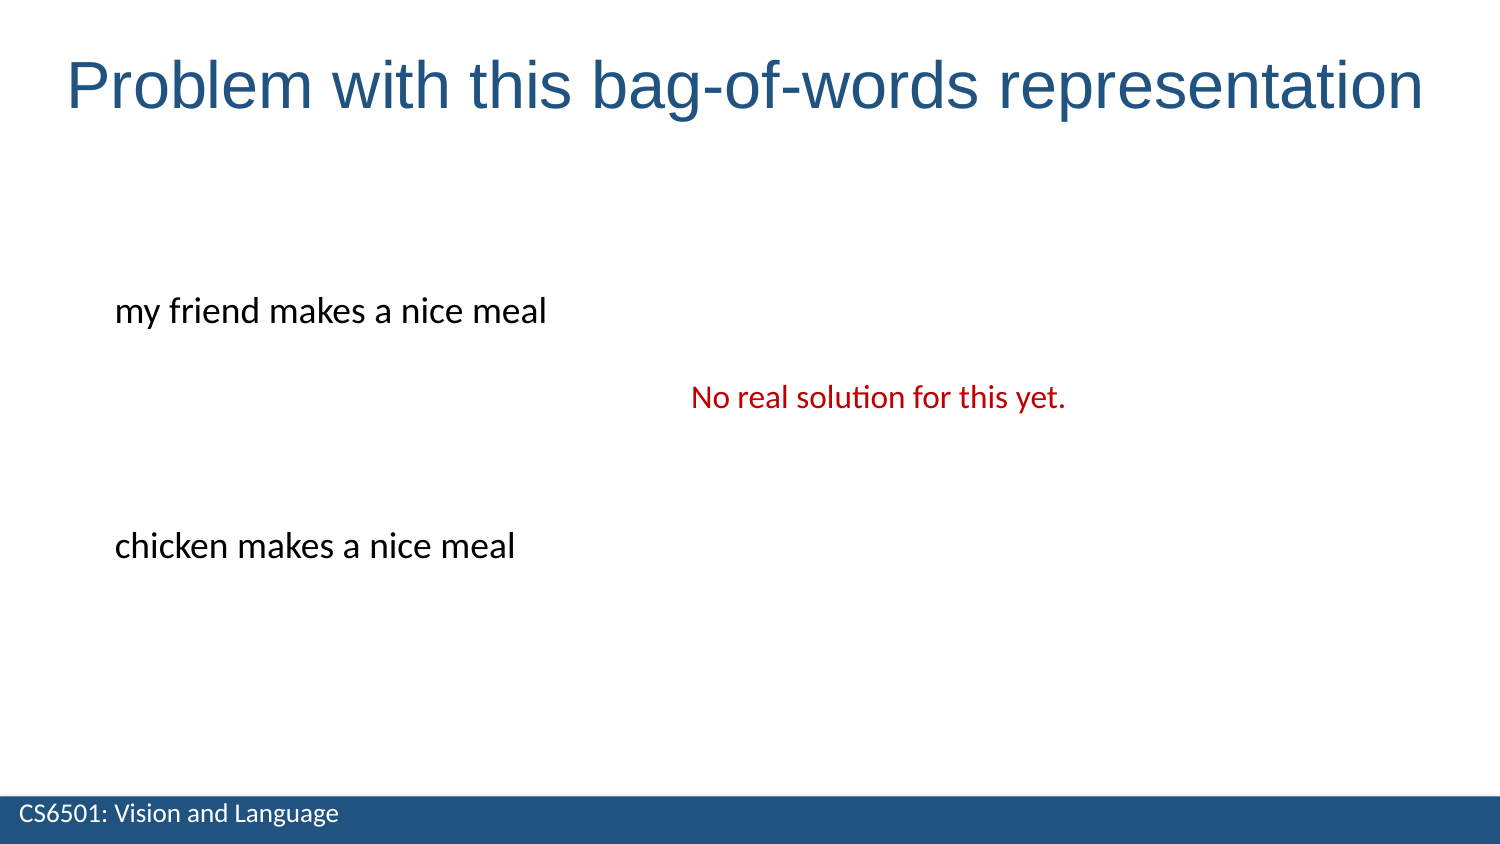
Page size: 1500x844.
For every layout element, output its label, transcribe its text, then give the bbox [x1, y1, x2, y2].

text_box No real solution for this yet. [676, 367, 1438, 423]
text_box chicken makes a nice meal [100, 491, 532, 574]
text_box Problem with this bag-of-words representation [0, 42, 1500, 138]
text_box my friend makes a nice meal [99, 255, 563, 339]
